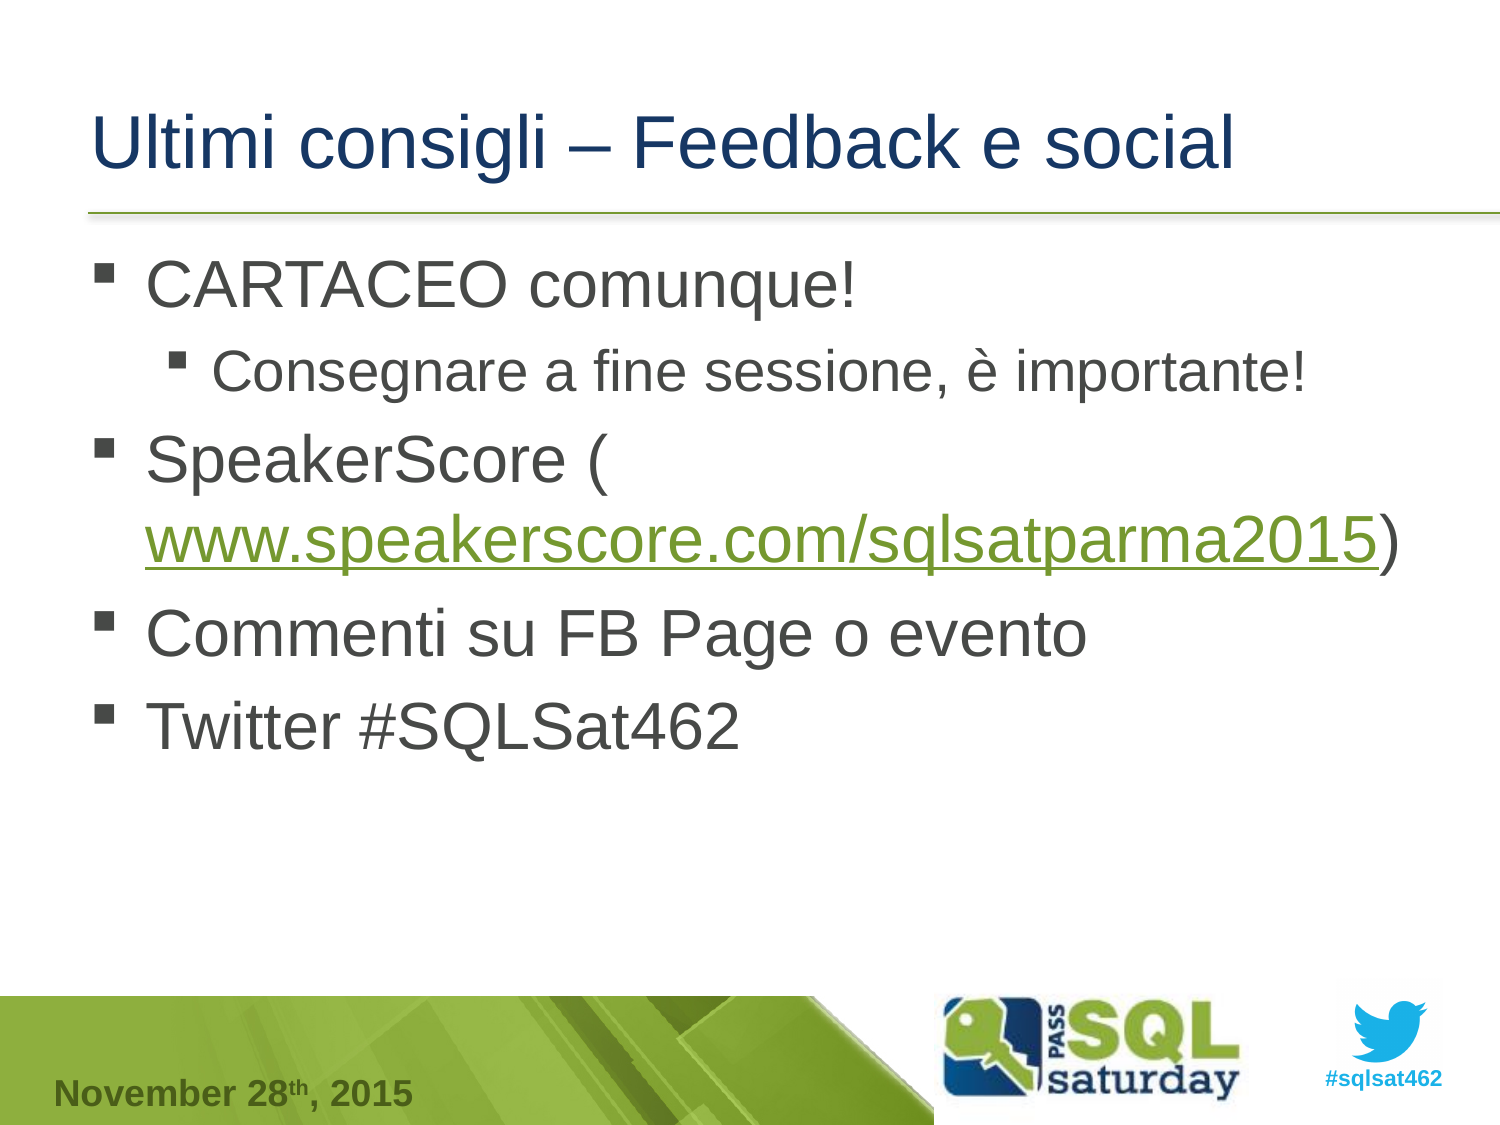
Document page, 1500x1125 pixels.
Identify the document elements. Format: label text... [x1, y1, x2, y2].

picture [0, 996, 1276, 1125]
title Ultimi consigli – Feedback e social [75, 45, 1425, 233]
list CARTACEO comunque! Consegnare a fine sessione, è importante! SpeakerScore (www.speakerscore.com/sqlsatparma2015) Commenti su FB Page o evento Twitter #SQLSat462 [74, 233, 1461, 1004]
picture [1354, 1076, 1359, 1084]
picture [1336, 1004, 1443, 1085]
